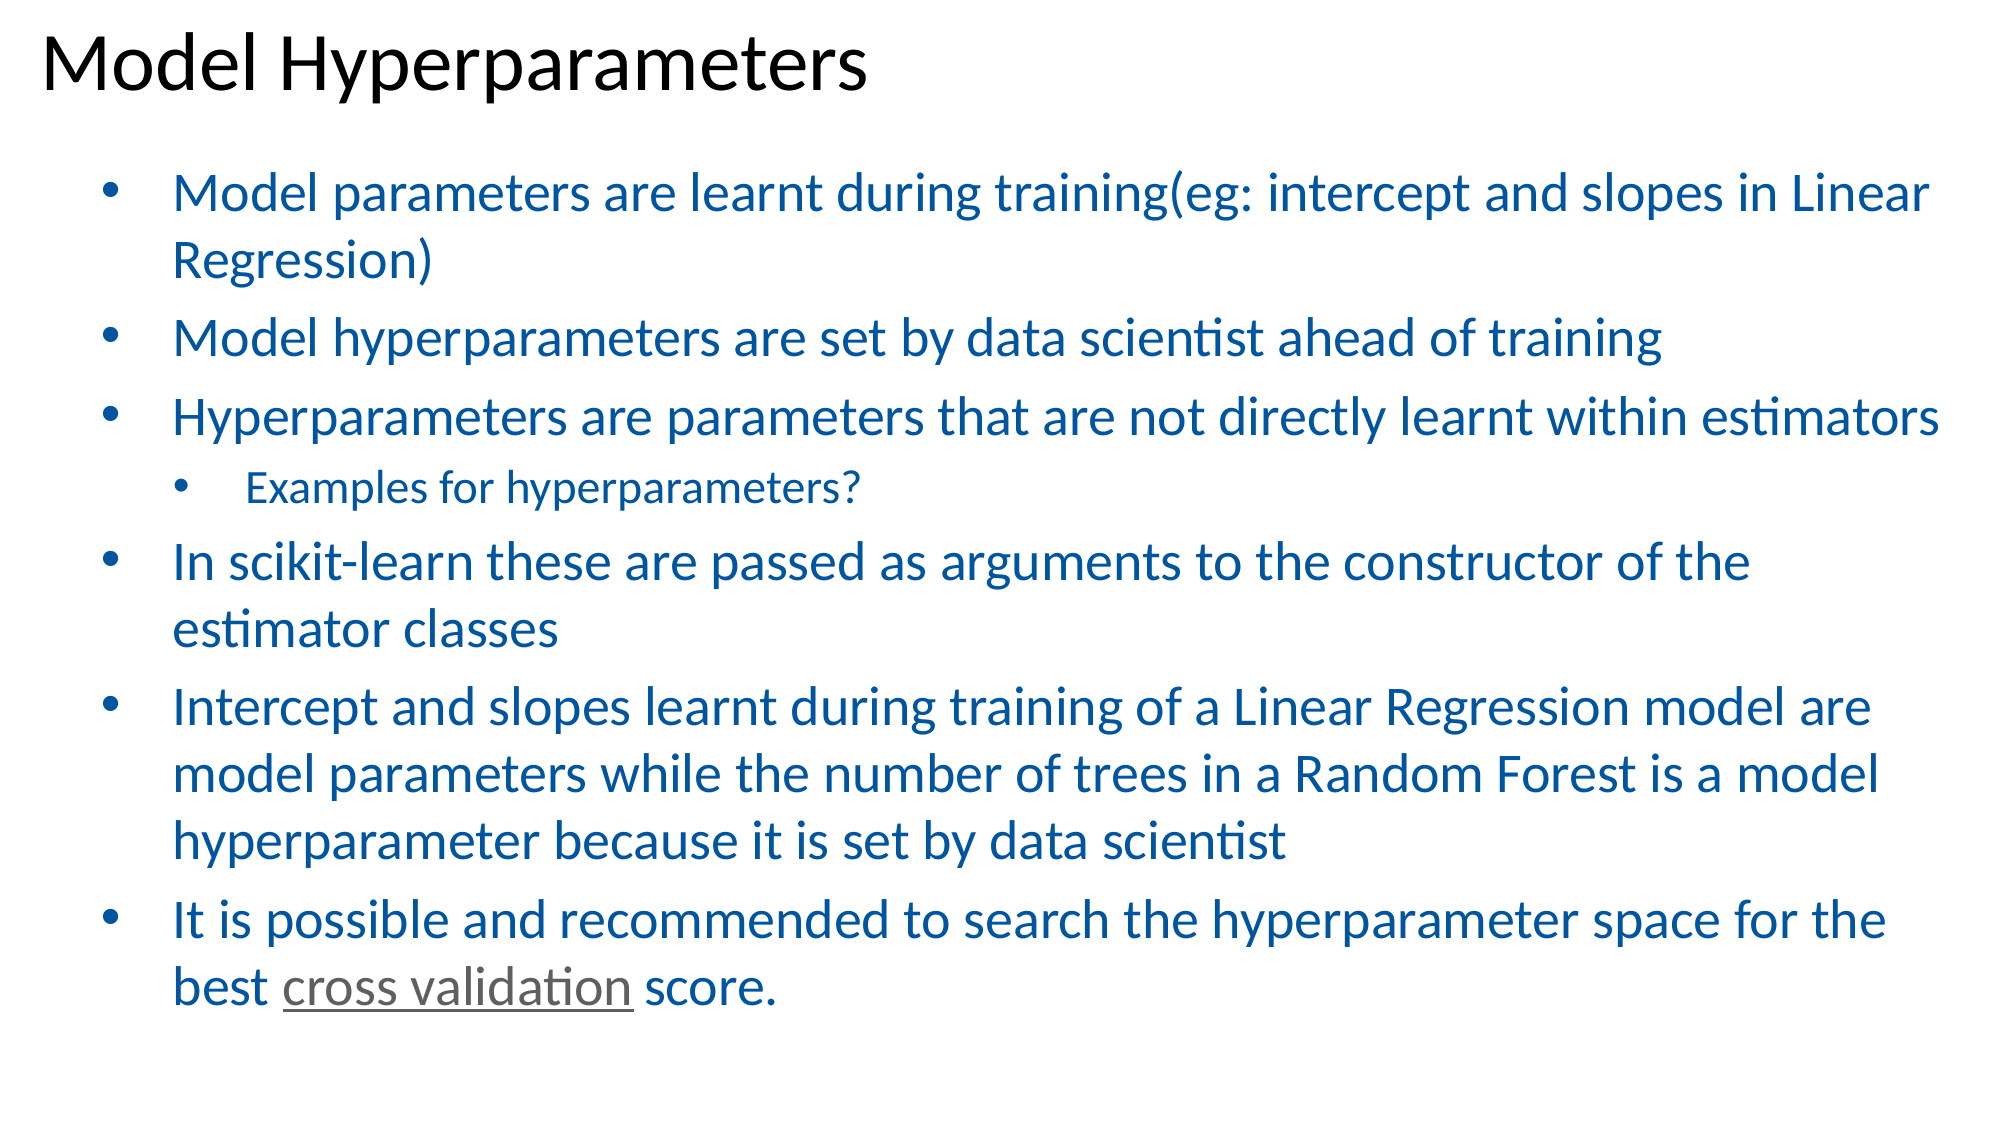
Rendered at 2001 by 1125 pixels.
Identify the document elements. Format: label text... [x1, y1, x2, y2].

text_box Model Hyperparameters [25, 0, 1426, 115]
text_box Model parameters are learnt during training(eg: intercept and slopes in Linear Regression) Model hyperparameters are set by data scientist ahead of training Hyperparameters are parameters that are not directly learnt within estimators Examples for hyperparameters? In scikit-learn these are passed as arguments to the constructor of the estimator classes Intercept and slopes learnt during training of a Linear Regression model are model parameters while the number of trees in a Random Forest is a model hyperparameter because it is set by data scientist It is possible and recommended to search the hyperparameter space for the best cross validation score. [85, 148, 1964, 1057]
